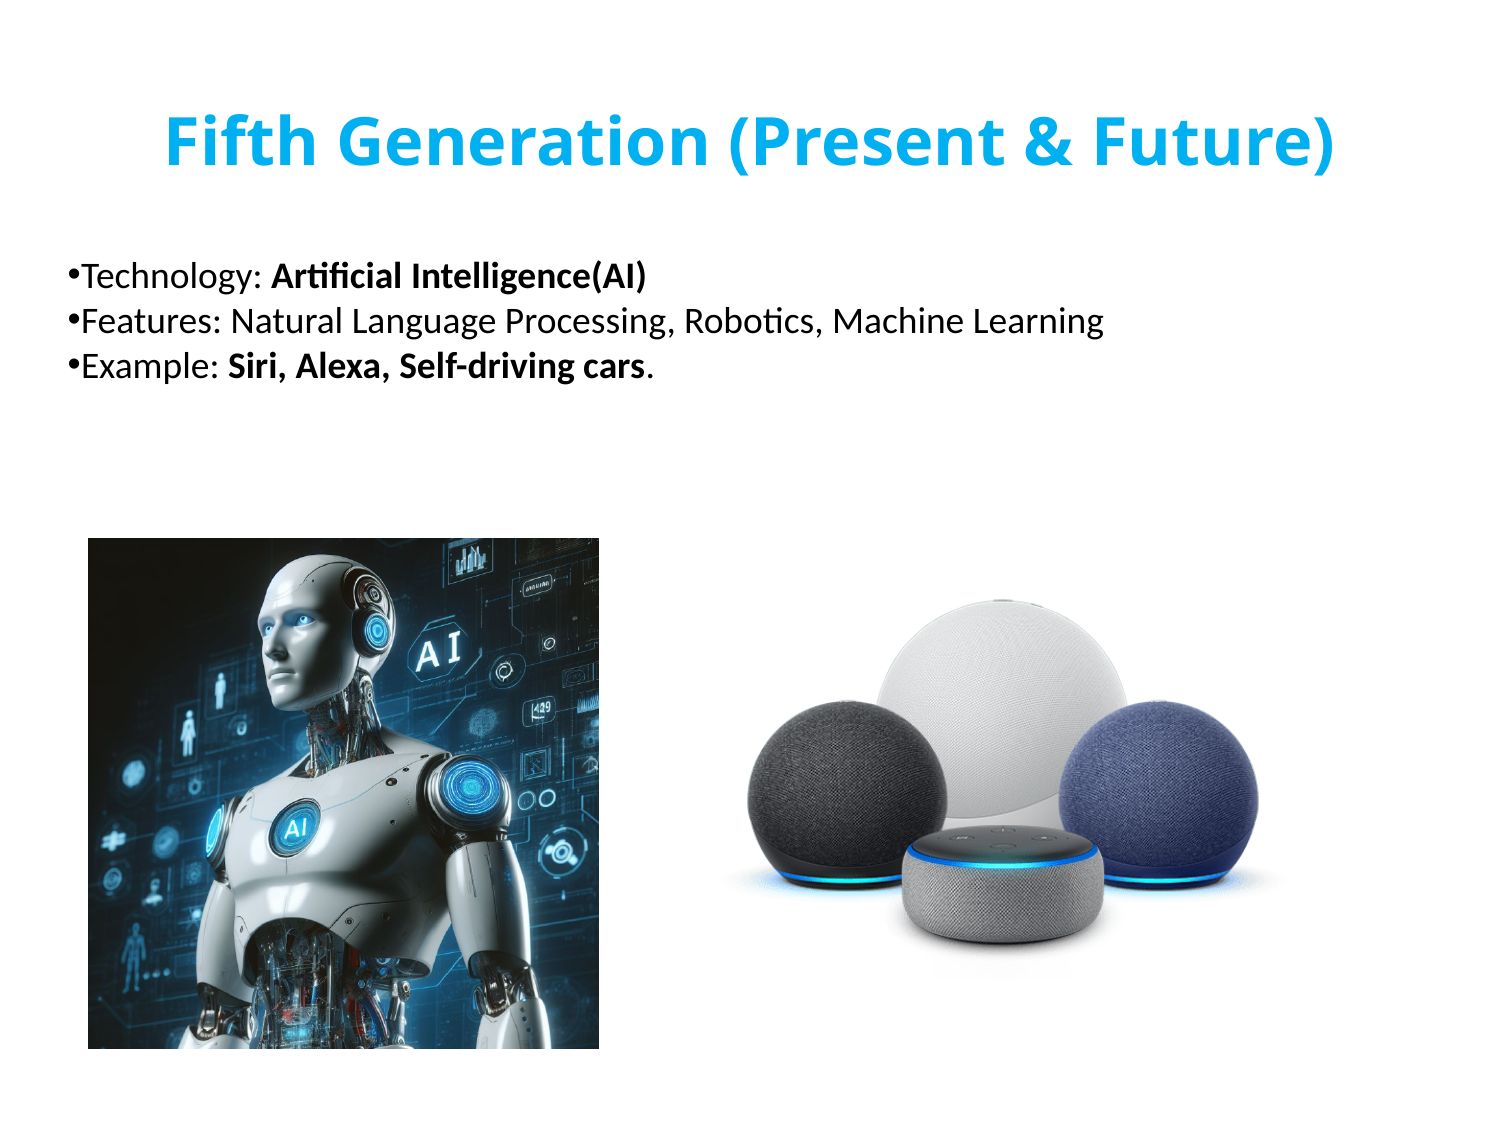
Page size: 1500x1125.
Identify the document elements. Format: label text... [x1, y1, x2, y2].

text_box Technology: Artificial Intelligence(AI) Features: Natural Language Processing, Robotics, Machine Learning Example: Siri, Alexa, Self-driving cars. [53, 243, 1282, 394]
picture [690, 562, 1317, 980]
title Fifth Generation (Present & Future) [75, 45, 1425, 233]
picture [88, 538, 599, 1049]
